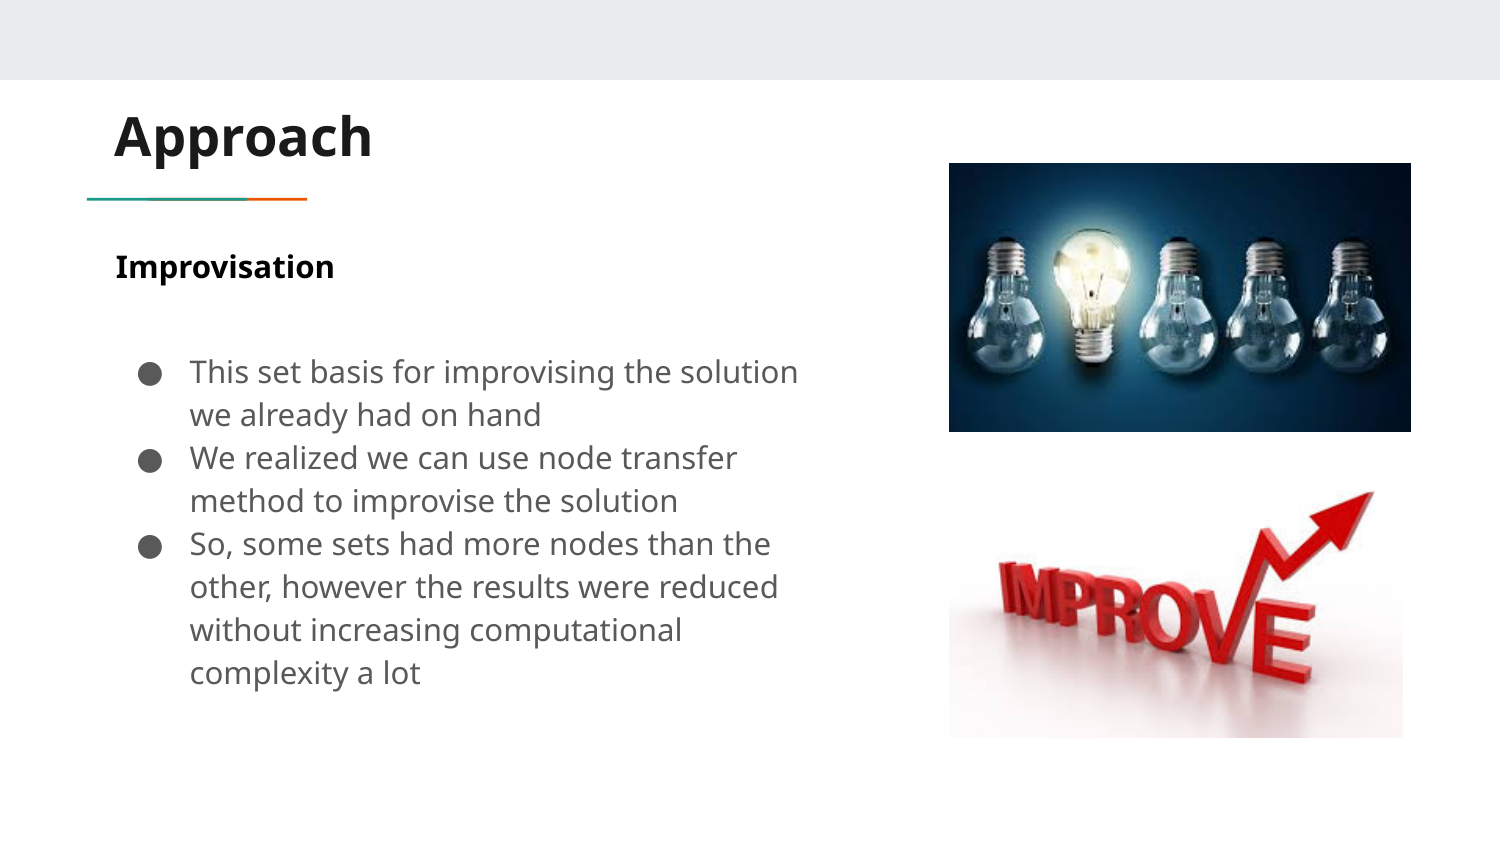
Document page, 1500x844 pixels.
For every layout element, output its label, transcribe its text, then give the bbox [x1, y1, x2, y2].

picture [949, 163, 1411, 432]
title Approach [99, 87, 1361, 176]
picture [949, 465, 1403, 739]
list This set basis for improvising the solution we already had on hand We realized we can use node transfer method to improvise the solution So, some sets had more nodes than the other, however the results were reduced without increasing computational complexity a lot [99, 331, 862, 703]
text_box Improvisation [100, 232, 944, 344]
